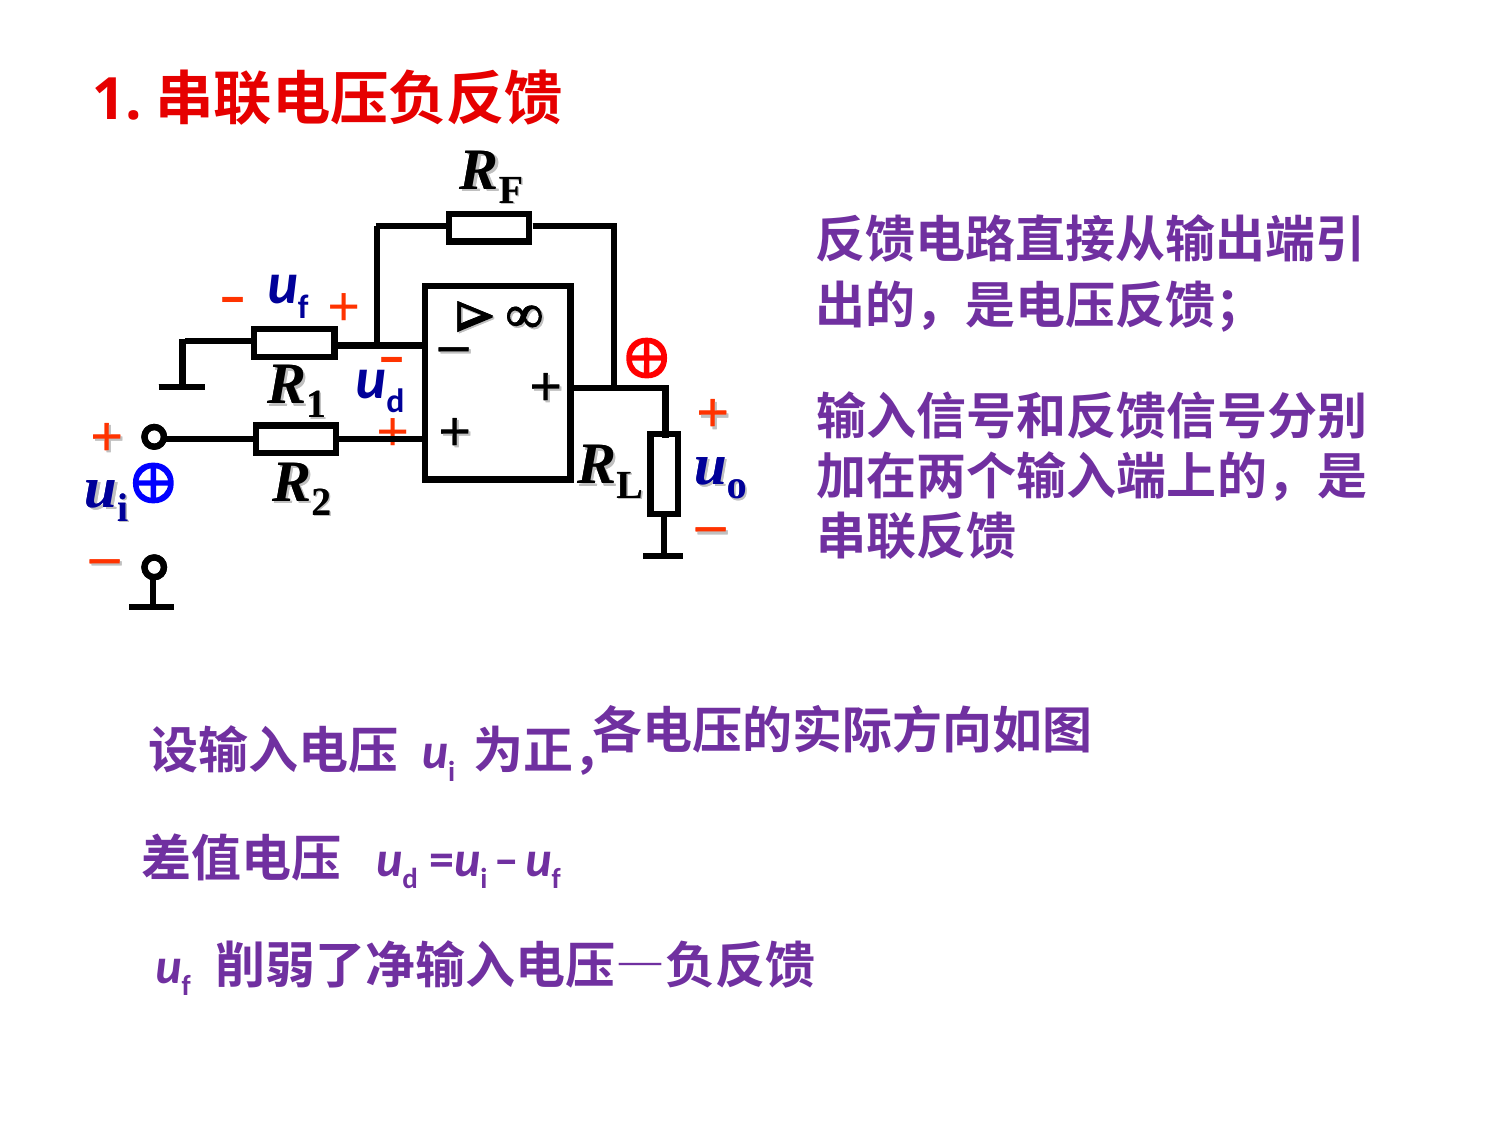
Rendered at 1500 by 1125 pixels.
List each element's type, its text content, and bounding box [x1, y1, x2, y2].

text_box 输入信号和反馈信号分别加在两个输入端上的，是串联反馈 [802, 377, 1421, 573]
text_box 设输入电压 ui 为正， [76, 708, 727, 795]
title 1.串联电压负反馈 [76, 61, 740, 125]
text_box 差值电压 ud =ui – uf [126, 819, 717, 903]
text_box uf 削弱了净输入电压—负反馈 [140, 922, 1153, 1009]
text_box 各电压的实际方向如图 [577, 691, 1108, 766]
text_box 反馈电路直接从输出端引出的，是电压反馈； [802, 193, 1413, 341]
picture [69, 125, 802, 613]
